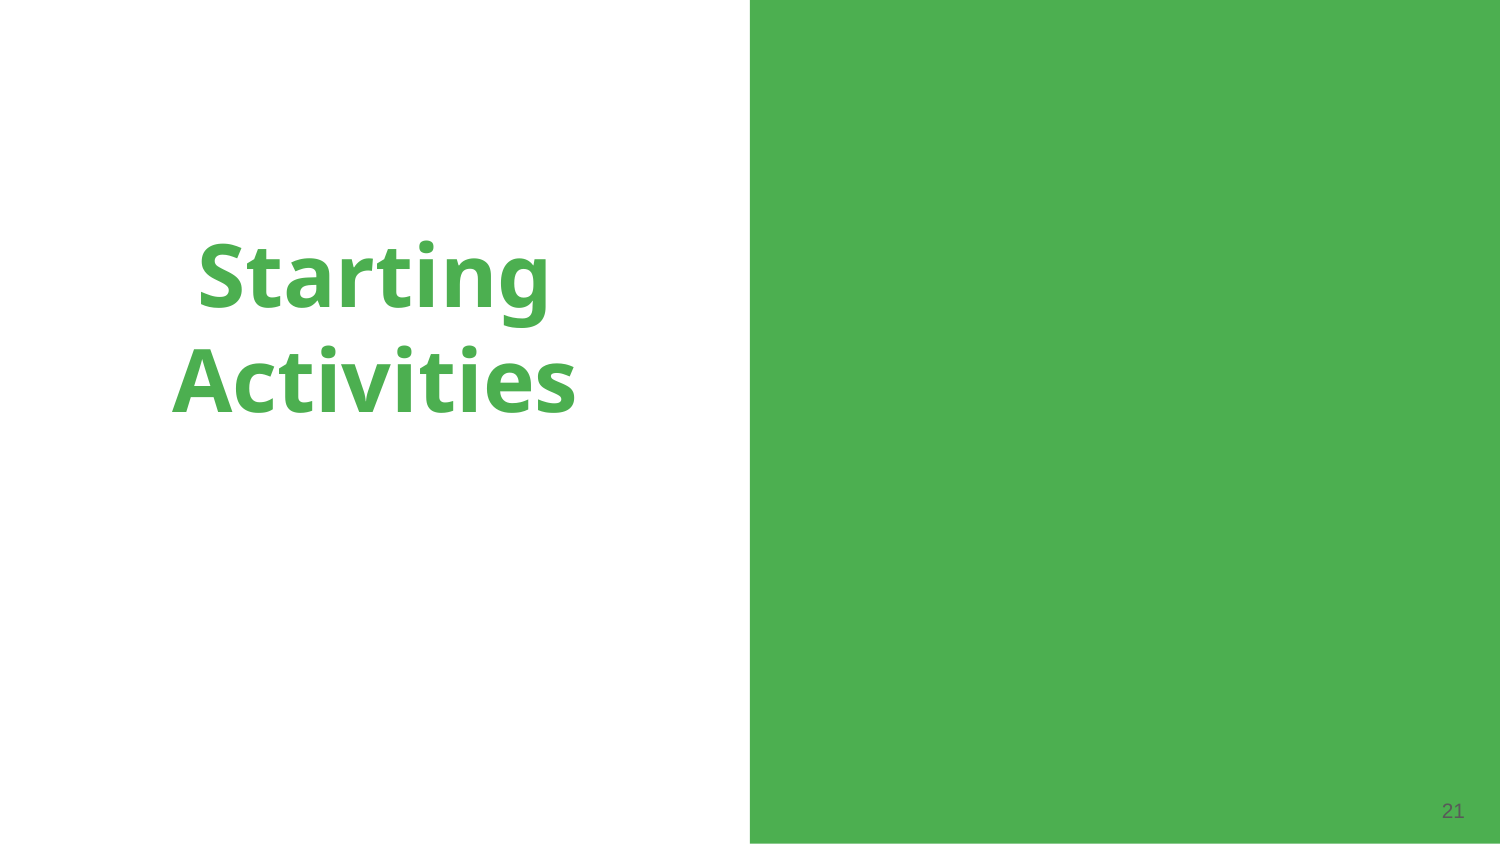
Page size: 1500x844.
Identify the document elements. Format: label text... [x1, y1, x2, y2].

slide_number 21 [1389, 777, 1480, 842]
title Starting Activities [43, 202, 708, 446]
